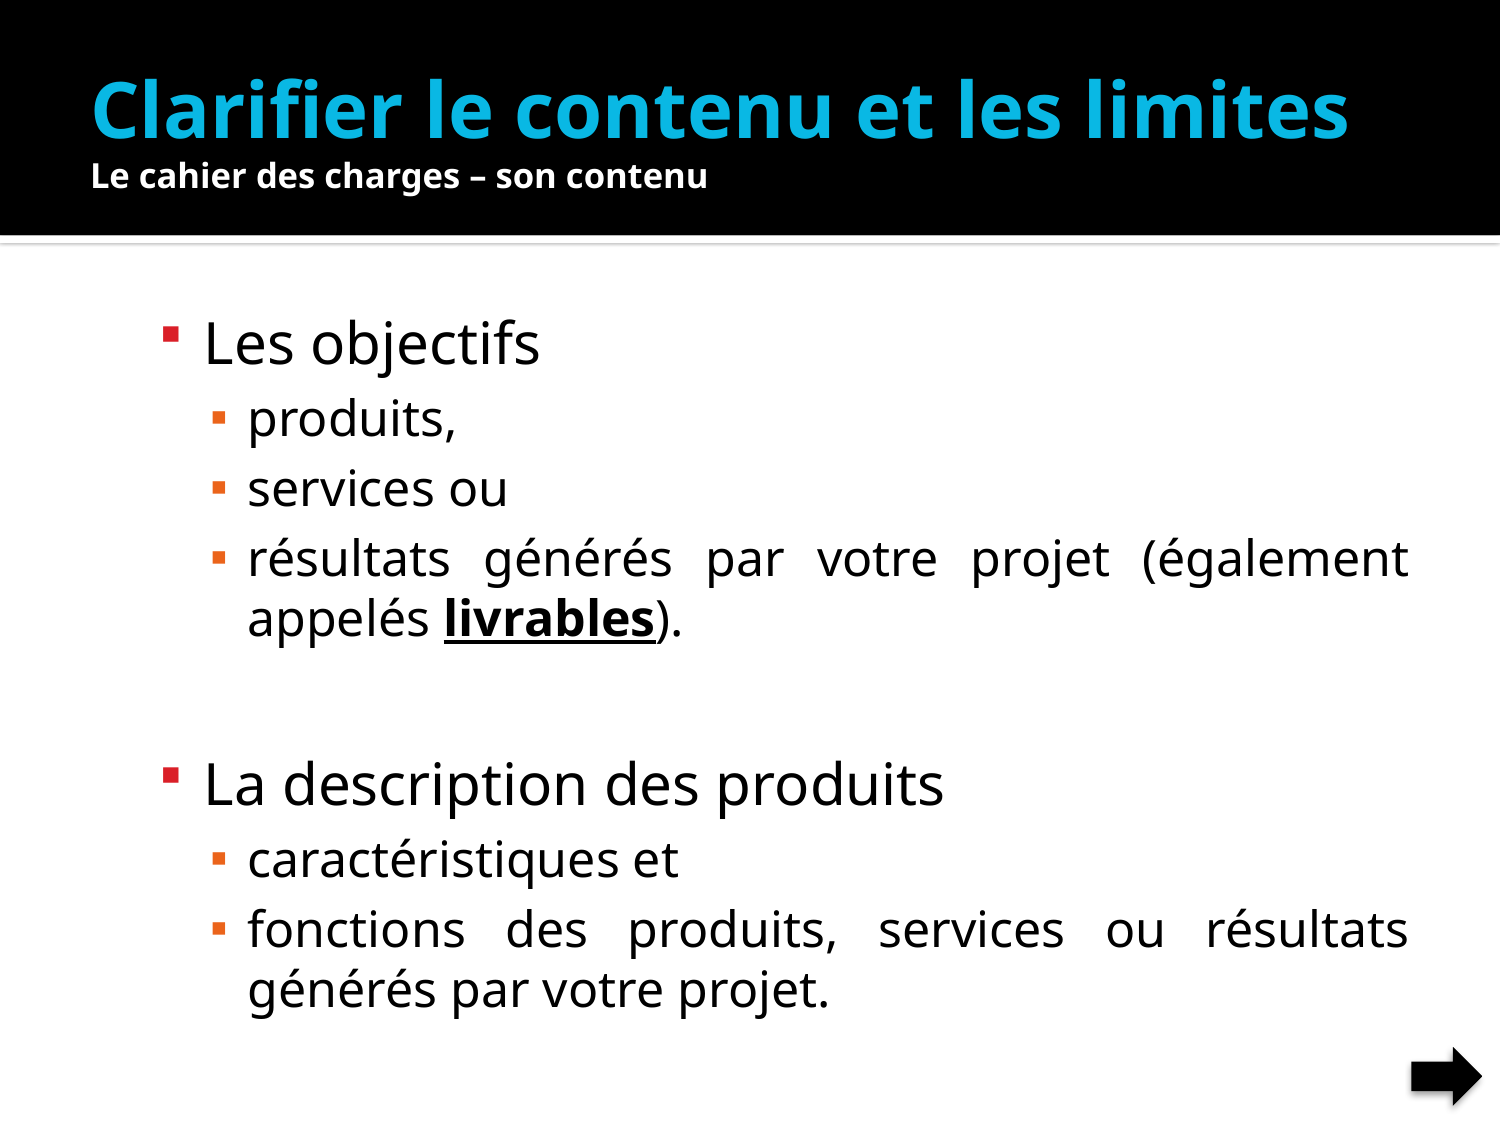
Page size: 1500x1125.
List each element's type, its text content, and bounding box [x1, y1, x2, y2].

title Clarifier le contenu et les limites Le cahier des charges – son contenu [75, 25, 1425, 231]
text_box [1411, 1046, 1483, 1106]
list Les objectifs produits, services ou résultats générés par votre projet (également appelés livrables). La description des produits caractéristiques et fonctions des produits, services ou résultats générés par votre projet. [75, 291, 1425, 1050]
